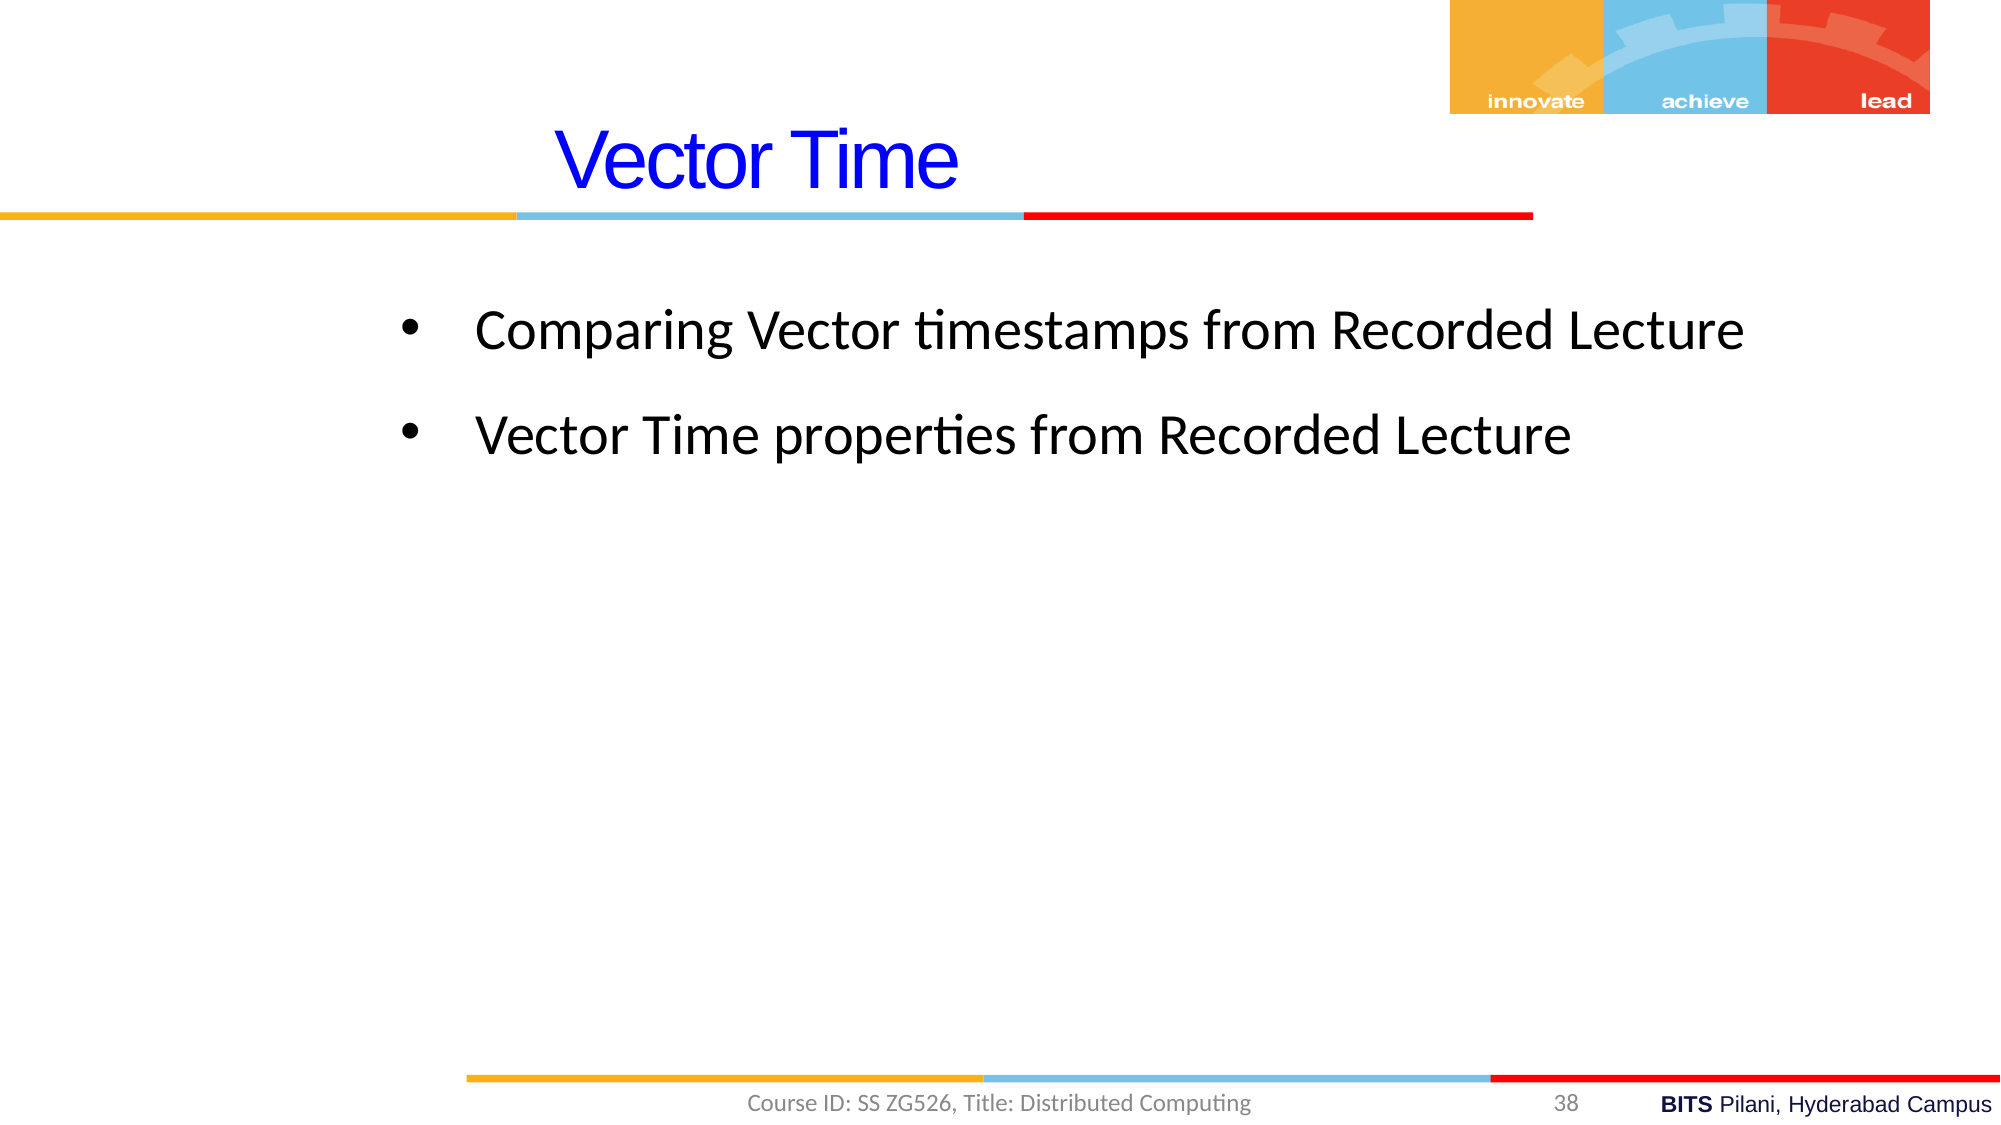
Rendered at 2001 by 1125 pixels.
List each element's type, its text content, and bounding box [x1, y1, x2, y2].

text_box Course ID: SS ZG526, Title: Distributed Computing [662, 1078, 1338, 1124]
slide_number 38 [1543, 767, 1587, 1125]
list Vector Time [66, 60, 1451, 249]
picture [1449, 0, 1930, 114]
text_box Comparing Vector timestamps from Recorded Lecture Vector Time properties from Recorded Lecture [168, 248, 1832, 474]
